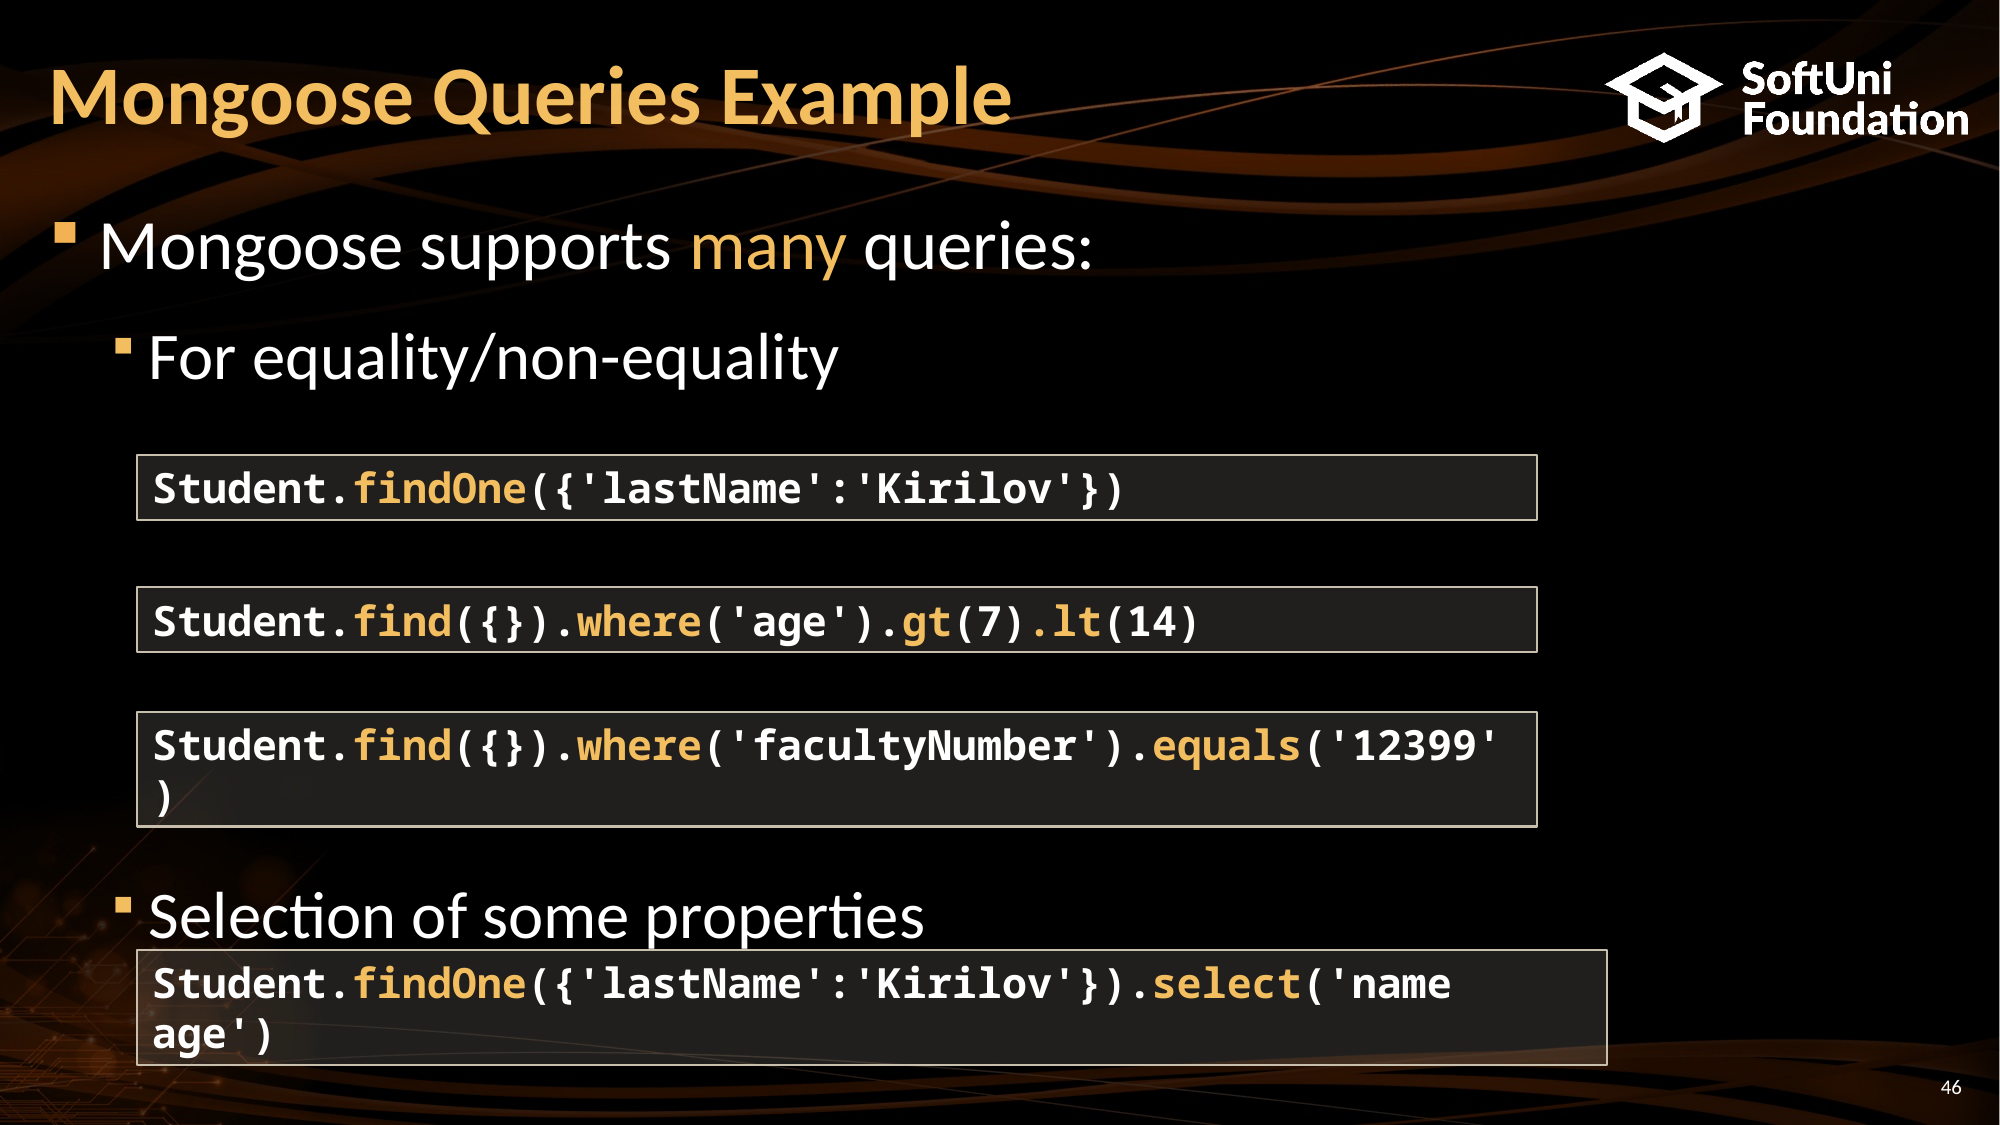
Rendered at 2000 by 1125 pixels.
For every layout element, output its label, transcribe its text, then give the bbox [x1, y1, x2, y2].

text_box Student.findOne({'lastName':'Kirilov'}) [137, 454, 1538, 520]
title Mongoose Queries Example [30, 6, 1602, 189]
picture [0, 0, 2000, 1125]
text_box Student.find({}).where('facultyNumber').equals('12399') [137, 711, 1538, 827]
text_box Student.find({}).where('age').gt(7).lt(14) [137, 587, 1538, 652]
text_box Student.findOne({'lastName':'Kirilov'}).select('name age') [137, 949, 1607, 1065]
list Mongoose supports many queries: For equality/non-equality Selection of some properties [31, 188, 1968, 1103]
